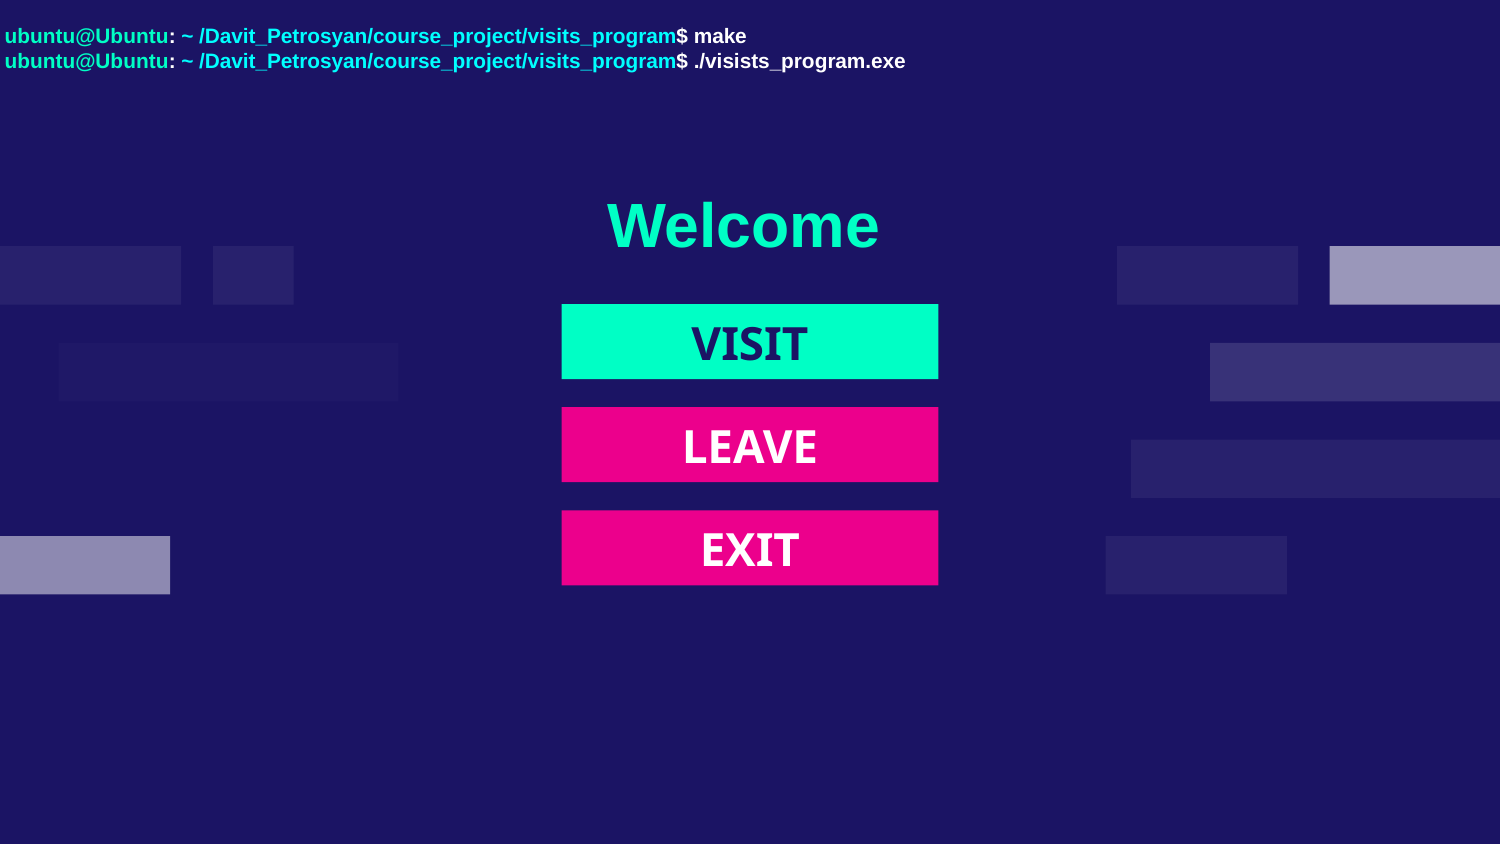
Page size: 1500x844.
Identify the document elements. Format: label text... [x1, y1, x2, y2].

title VISIT [561, 304, 939, 380]
text_box Welcome [592, 169, 908, 275]
title EXIT [561, 510, 939, 586]
title LEAVE [561, 407, 939, 483]
text_box ubuntu@Ubuntu: ~ /Davit_Petrosyan/course_project/visits_program$ make ubuntu@Ubuntu: ~ /Davit_Petrosyan/course_project/visits_program$ ./visists_program.exe [0, 7, 1152, 88]
